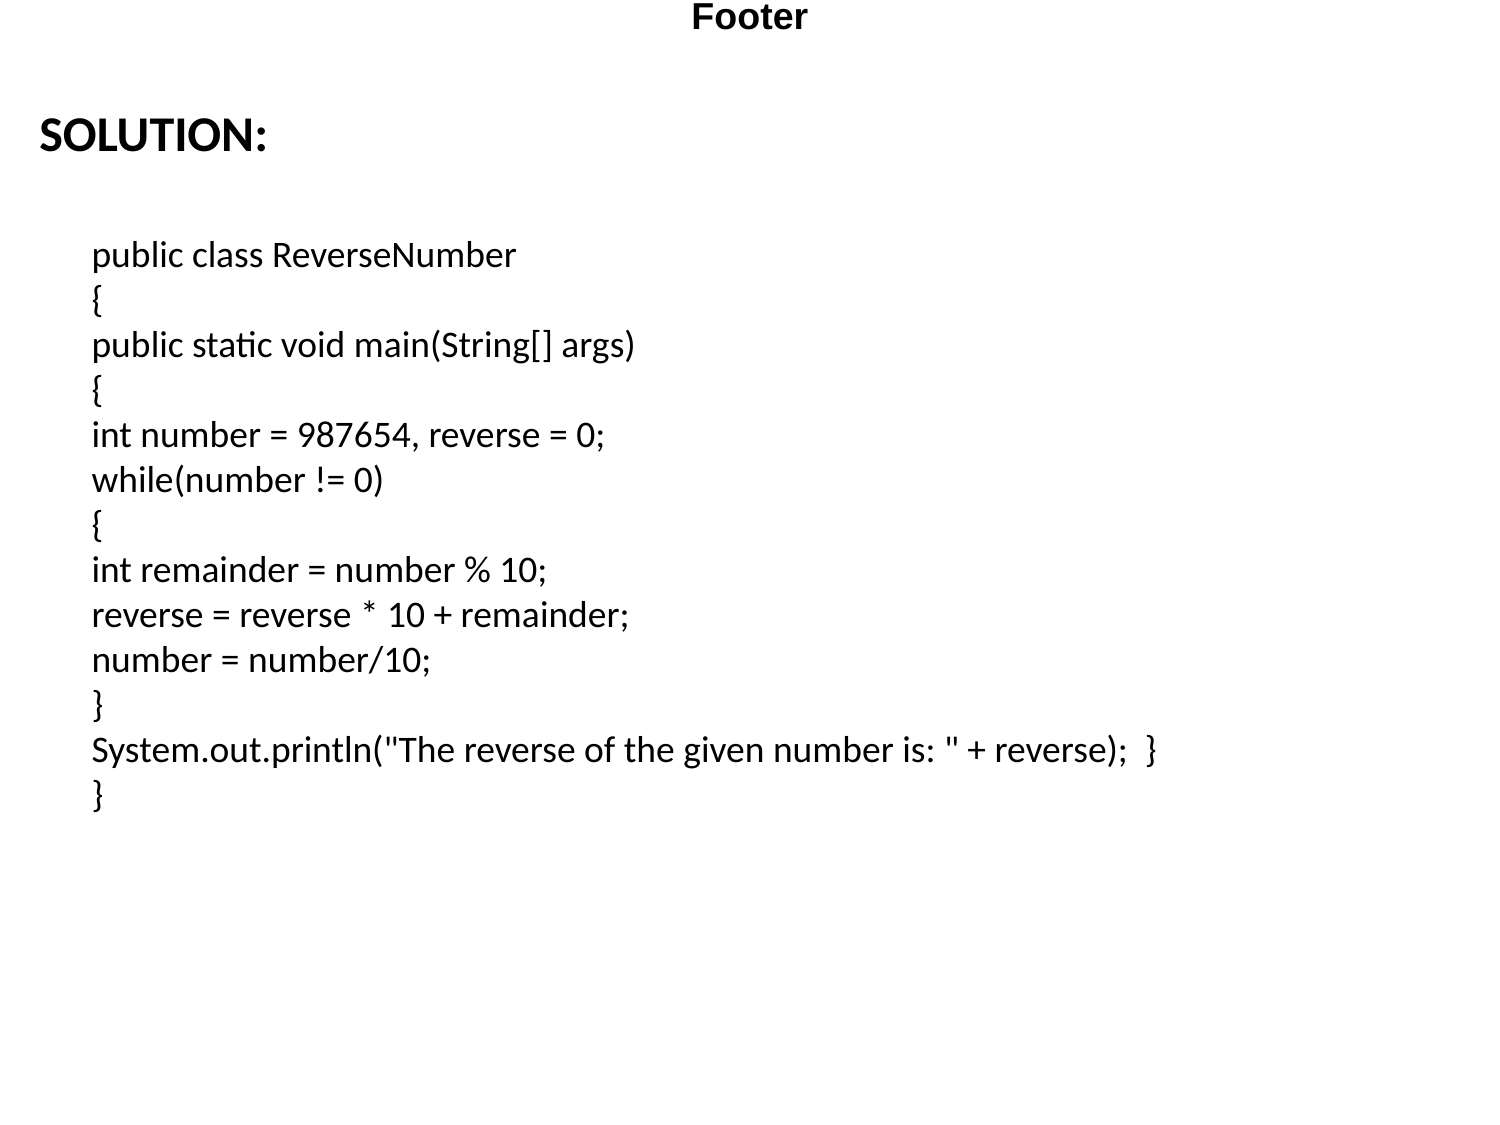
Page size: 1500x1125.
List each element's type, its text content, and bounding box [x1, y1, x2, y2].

text_box Footer [676, 0, 824, 83]
text_box [46, 199, 774, 306]
text_box SOLUTION: [24, 93, 284, 169]
text_box public class ReverseNumber { public static void main(String[] args) { int number = 987654, reverse = 0; while(number != 0) { int remainder = number % 10; reverse = reverse * 10 + remainder; number = number/10; } System.out.println("The reverse of the given number is: " + reverse); } } [76, 222, 1191, 1125]
